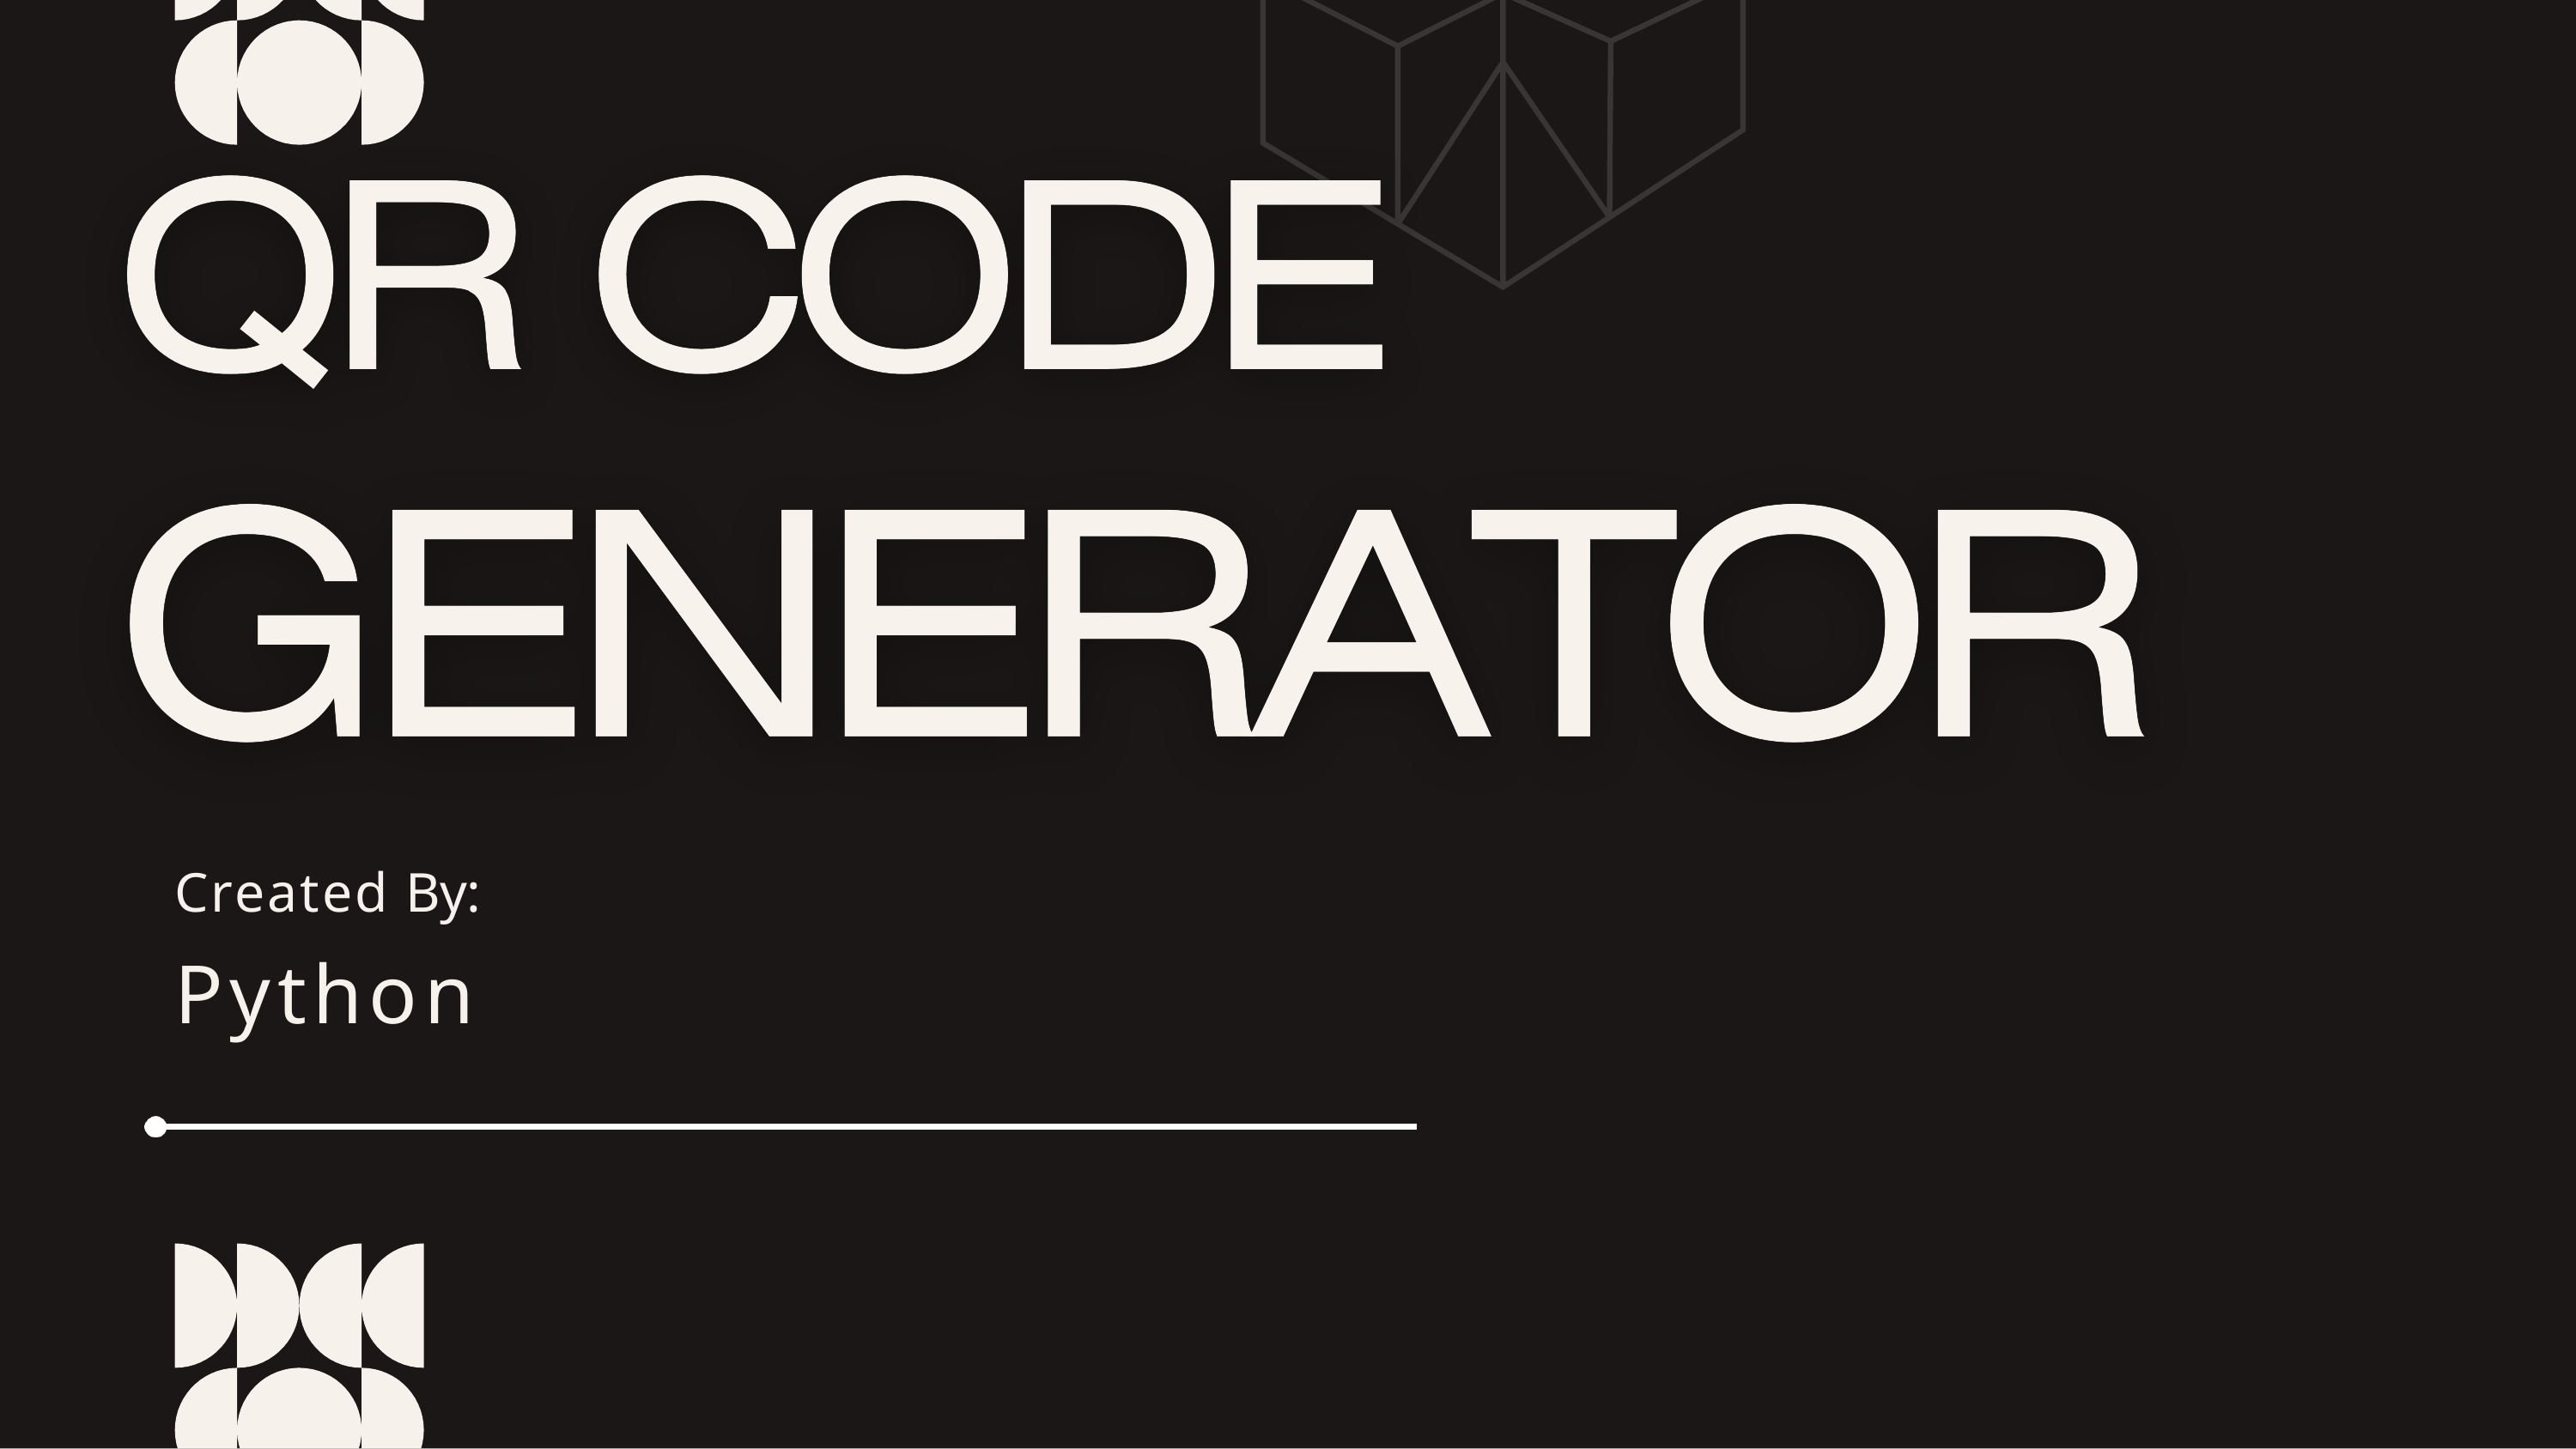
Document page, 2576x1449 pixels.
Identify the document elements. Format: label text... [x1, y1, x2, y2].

text_box [1455, 0, 1747, 290]
text_box Python [173, 941, 657, 1040]
text_box Created By: [173, 856, 517, 923]
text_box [144, 1115, 1418, 1138]
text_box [63, 0, 1449, 464]
text_box [174, 1243, 424, 1449]
picture [53, 438, 2223, 832]
